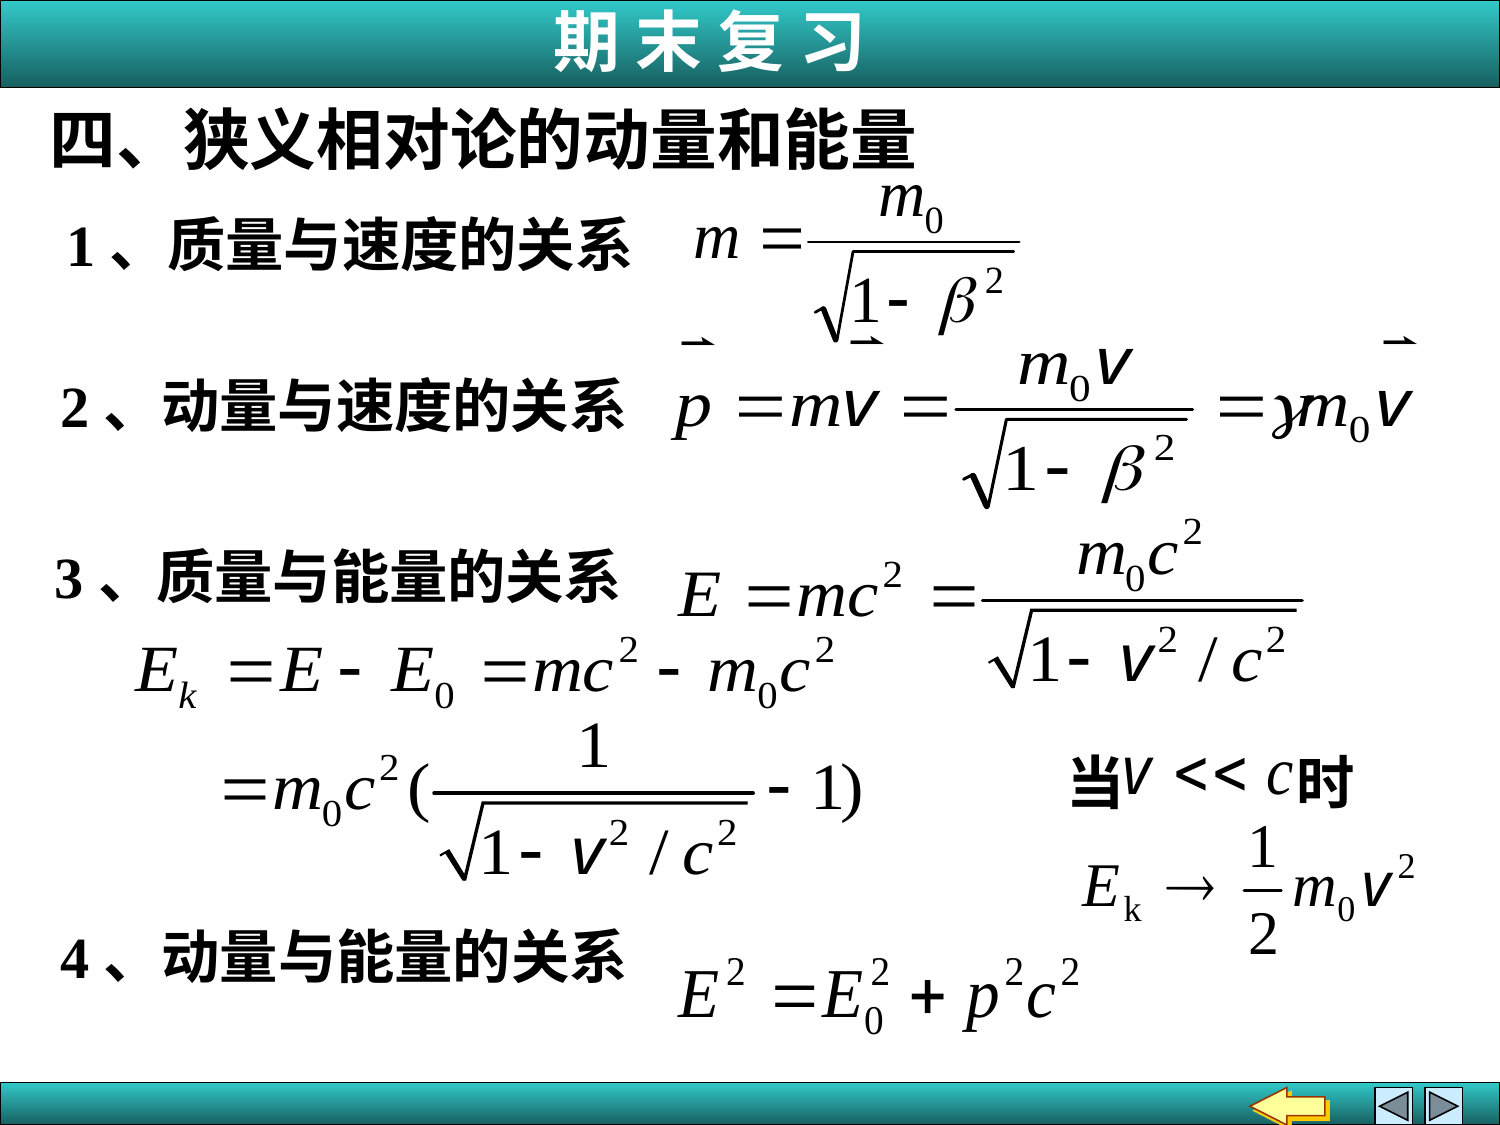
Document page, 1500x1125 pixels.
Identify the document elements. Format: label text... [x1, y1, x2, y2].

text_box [45, 912, 1093, 1053]
text_box 四、狭义相对论的动量和能量 [35, 90, 933, 185]
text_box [50, 153, 1034, 358]
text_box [44, 322, 1427, 525]
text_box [122, 619, 846, 726]
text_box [206, 704, 878, 893]
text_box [1050, 738, 1428, 969]
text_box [40, 500, 1320, 700]
